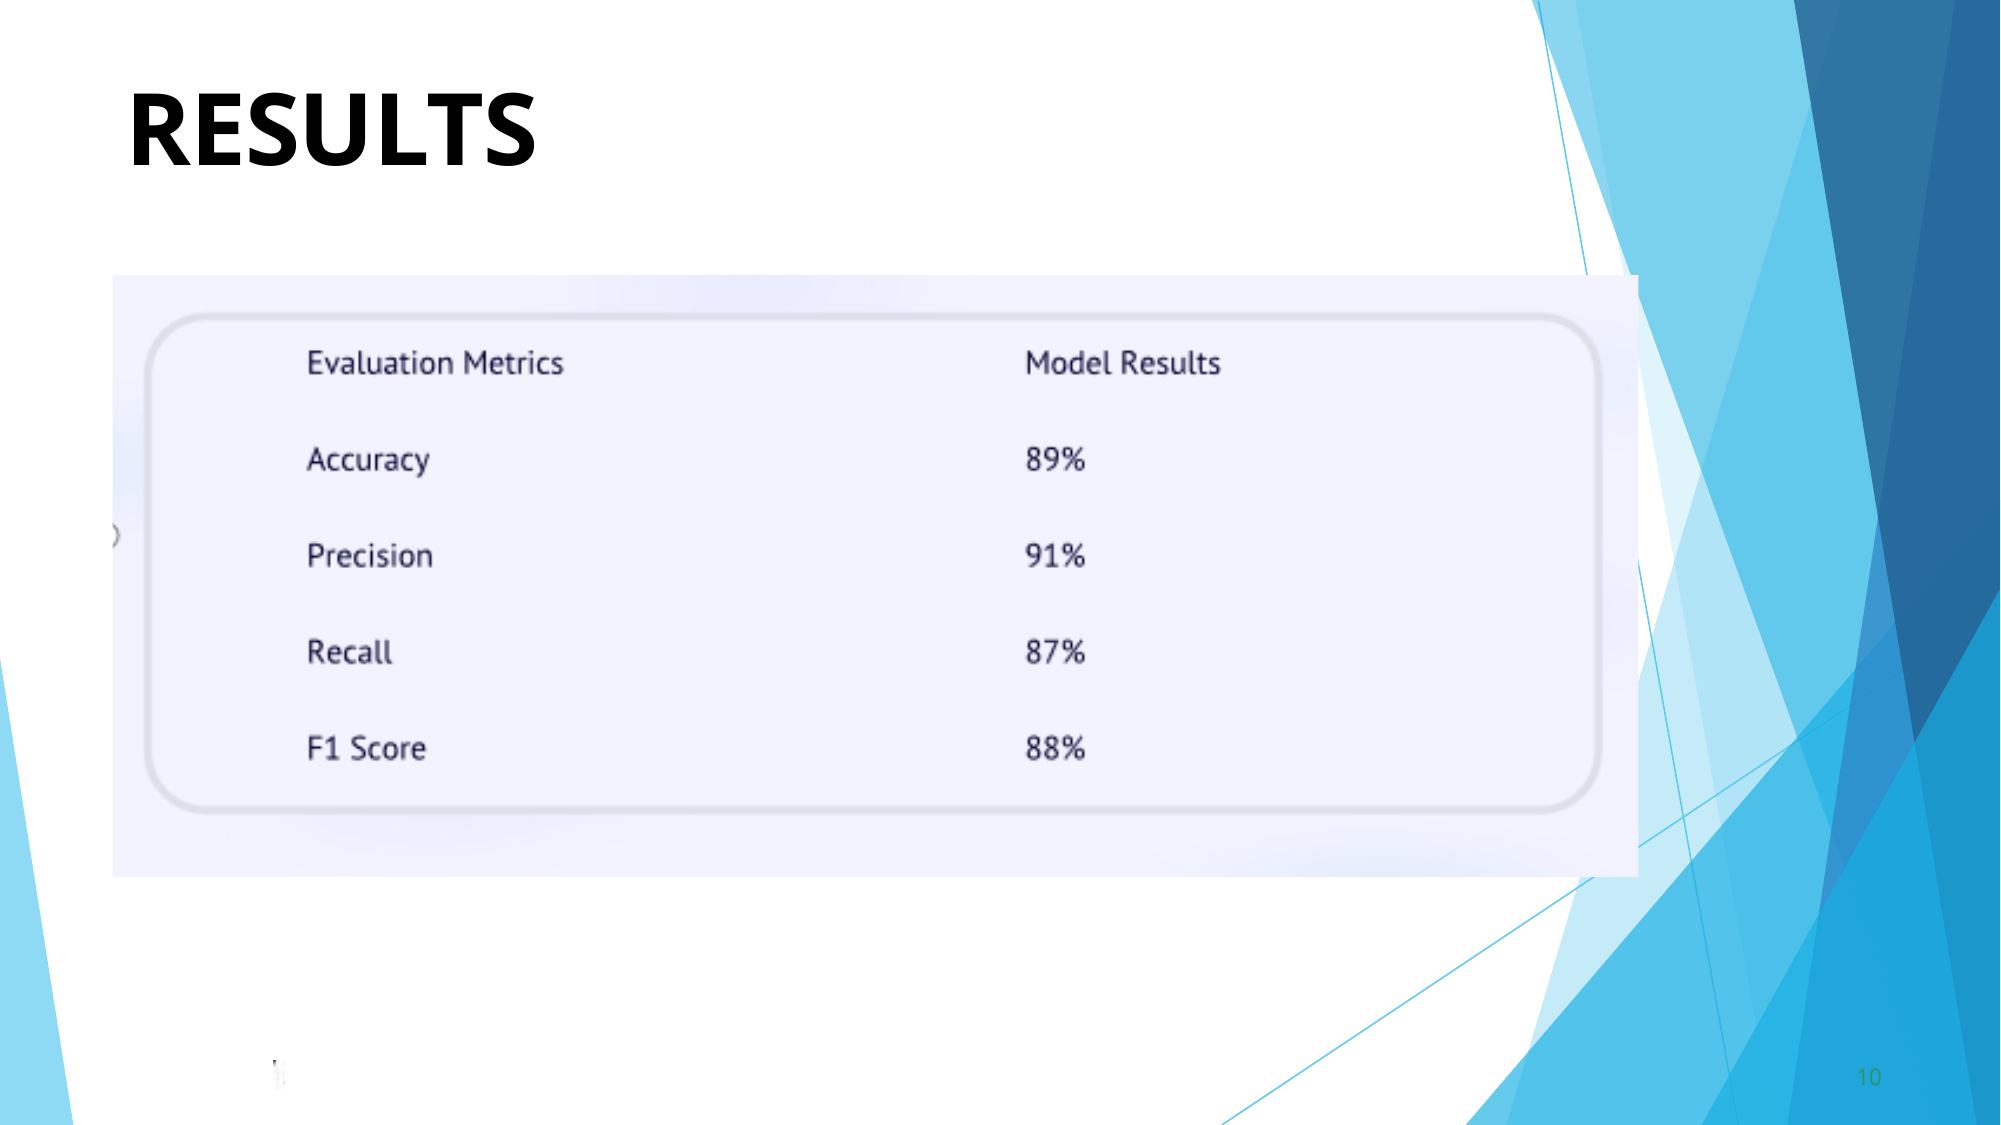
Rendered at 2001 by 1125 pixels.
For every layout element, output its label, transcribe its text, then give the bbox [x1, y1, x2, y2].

slide_number 10 [1849, 1061, 1890, 1125]
picture [273, 1060, 287, 1091]
title RESULTS [91, 63, 1694, 254]
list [112, 274, 1639, 877]
